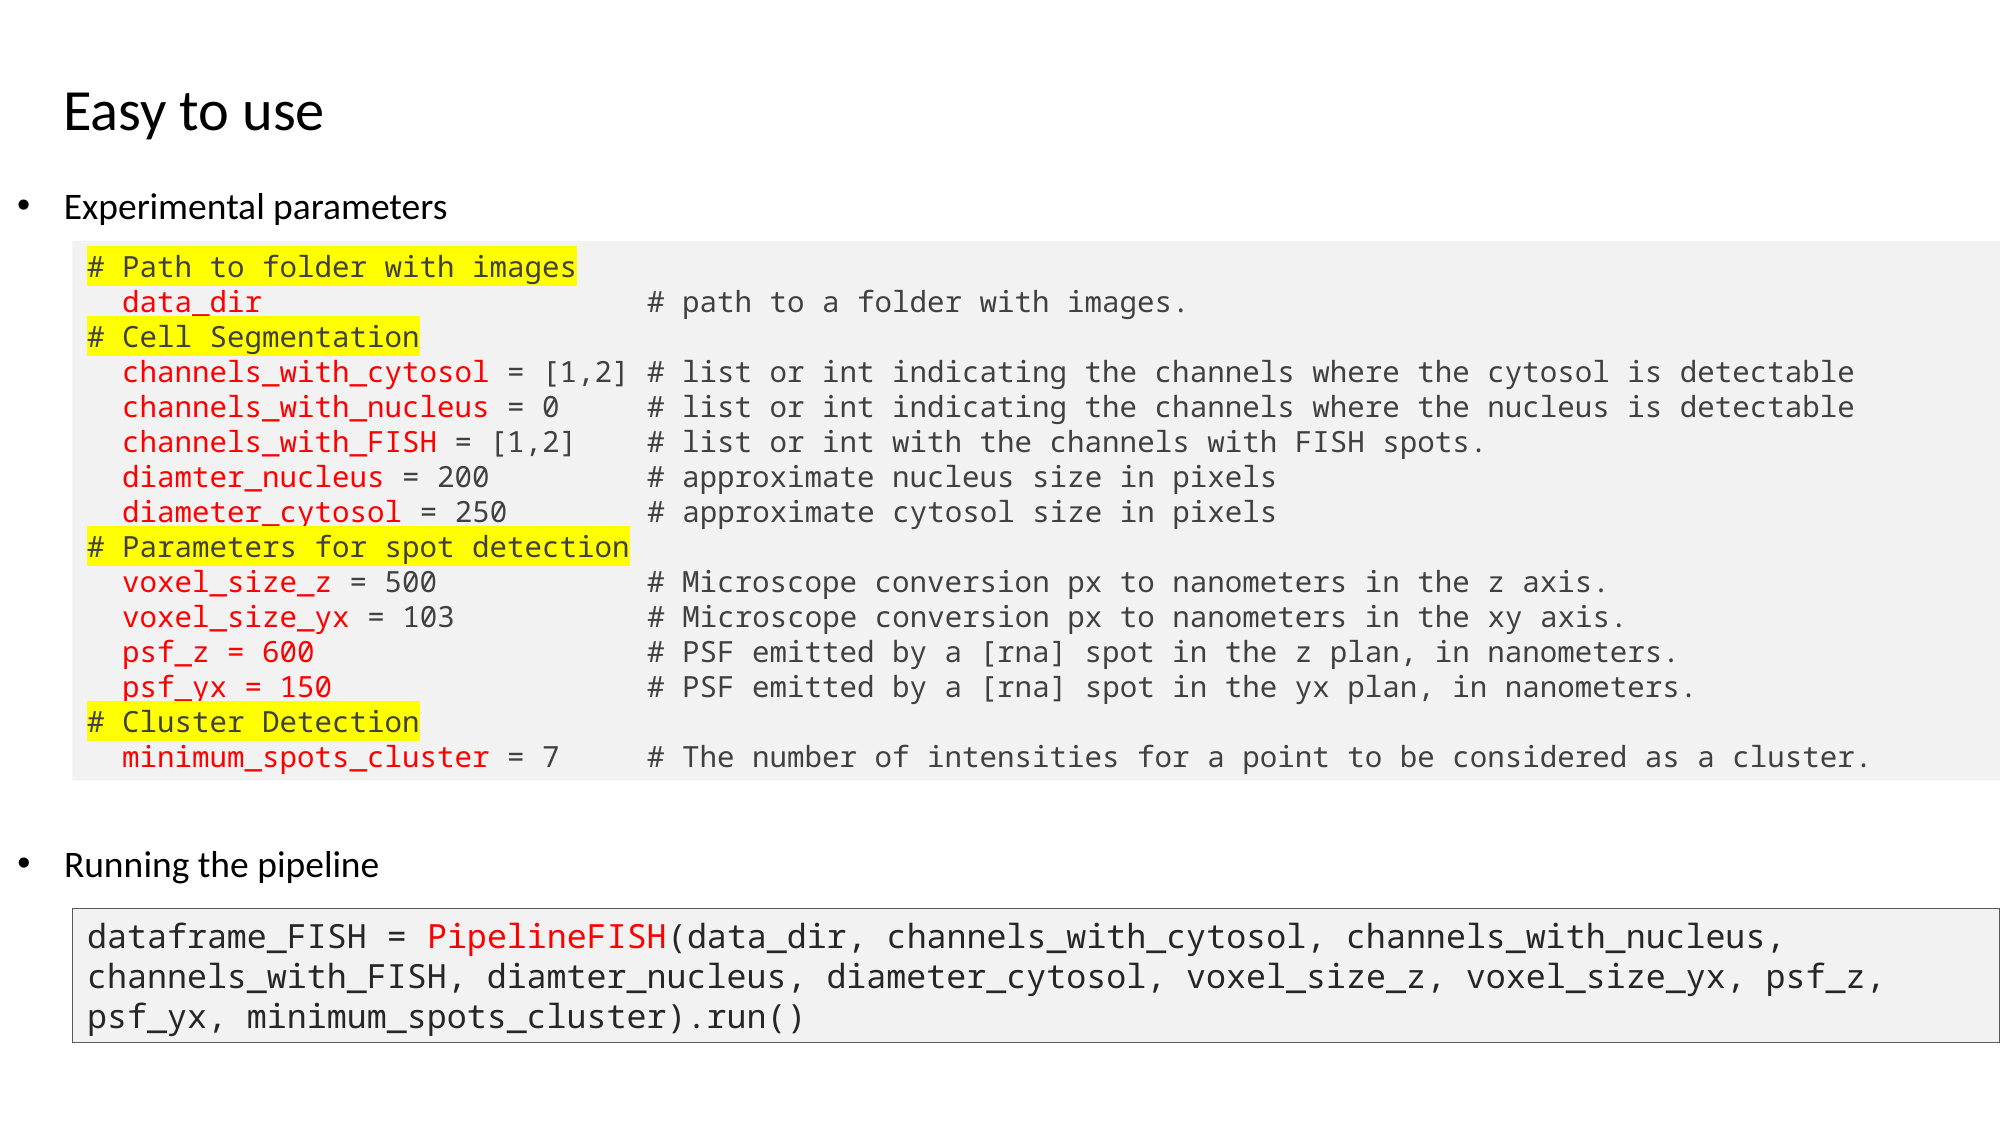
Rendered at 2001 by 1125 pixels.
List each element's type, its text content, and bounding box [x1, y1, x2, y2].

text_box Running the pipeline [2, 832, 395, 893]
text_box Easy to use [48, 64, 341, 150]
text_box # Path to folder with images data_dir # path to a folder with images. # Cell Segmentation channels_with_cytosol = [1,2] # list or int indicating the channels where the cytosol is detectable channels_with_nucleus = 0 # list or int indicating the channels where the nucleus is detectable channels_with_FISH = [1,2] # list or int with the channels with FISH spots. diamter_nucleus = 200 # approximate nucleus size in pixels diameter_cytosol = 250 # approximate cytosol size in pixels # Parameters for spot detection voxel_size_z = 500 # Microscope conversion px to nanometers in the z axis. voxel_size_yx = 103 # Microscope conversion px to nanometers in the xy axis. psf_z = 600 # PSF emitted by a [rna] spot in the z plan, in nanometers. psf_yx = 150 # PSF emitted by a [rna] spot in the yx plan, in nanometers. # Cluster Detection minimum_spots_cluster = 7 # The number of intensities for a point to be considered as a cluster. [72, 241, 2000, 781]
text_box Experimental parameters [2, 174, 464, 235]
text_box dataframe_FISH = PipelineFISH(data_dir, channels_with_cytosol, channels_with_nucleus, channels_with_FISH, diamter_nucleus, diameter_cytosol, voxel_size_z, voxel_size_yx, psf_z, psf_yx, minimum_spots_cluster).run() [72, 908, 2000, 1043]
